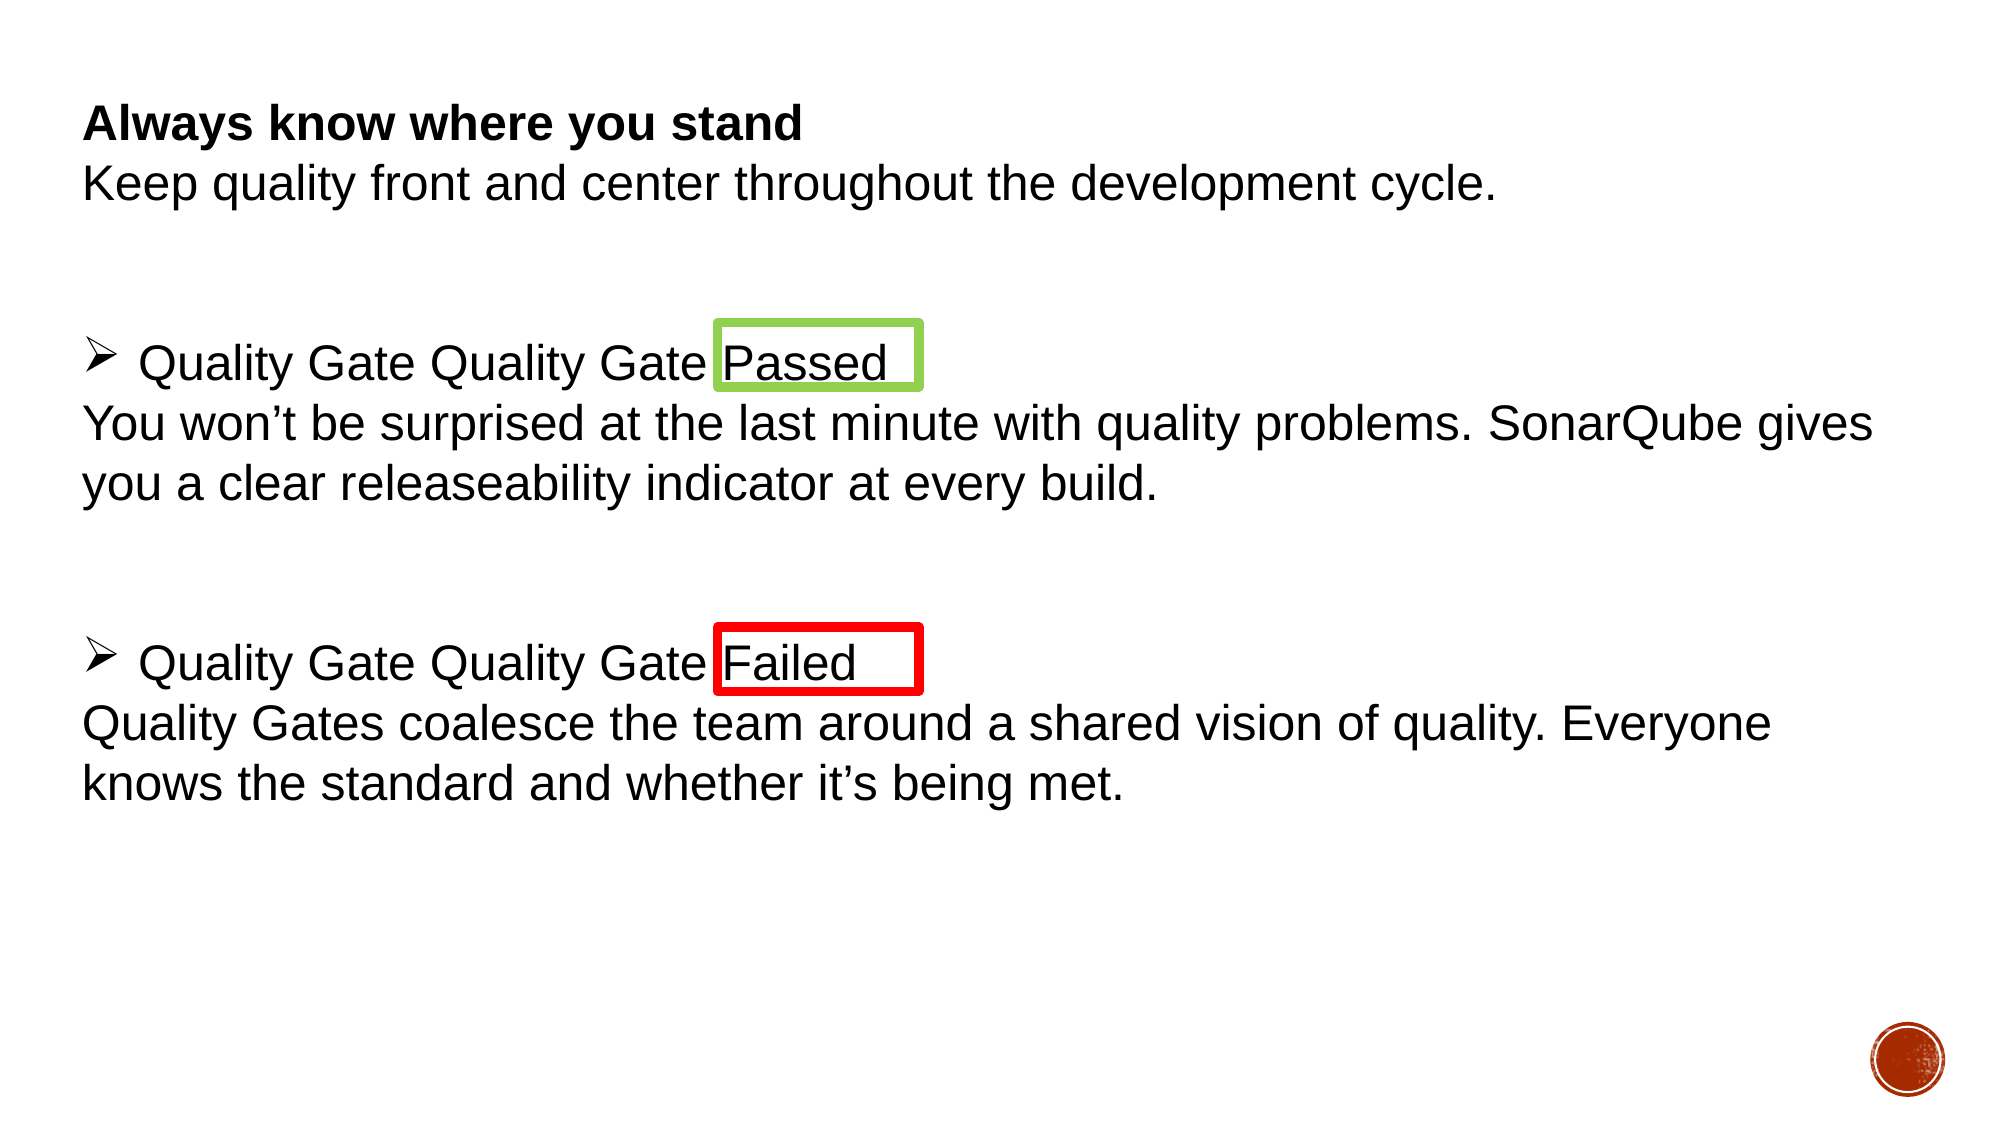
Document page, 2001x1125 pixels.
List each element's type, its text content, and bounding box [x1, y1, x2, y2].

text_box [717, 626, 920, 692]
text_box Always know where you stand Keep quality front and center throughout the development cycle. Quality Gate Quality Gate Passed You won’t be surprised at the last minute with quality problems. SonarQube gives you a clear releaseability indicator at every build. Quality Gate Quality Gate Failed Quality Gates coalesce the team around a shared vision of quality. Everyone knows the standard and whether it’s being met. [67, 82, 1933, 818]
text_box [717, 322, 920, 388]
